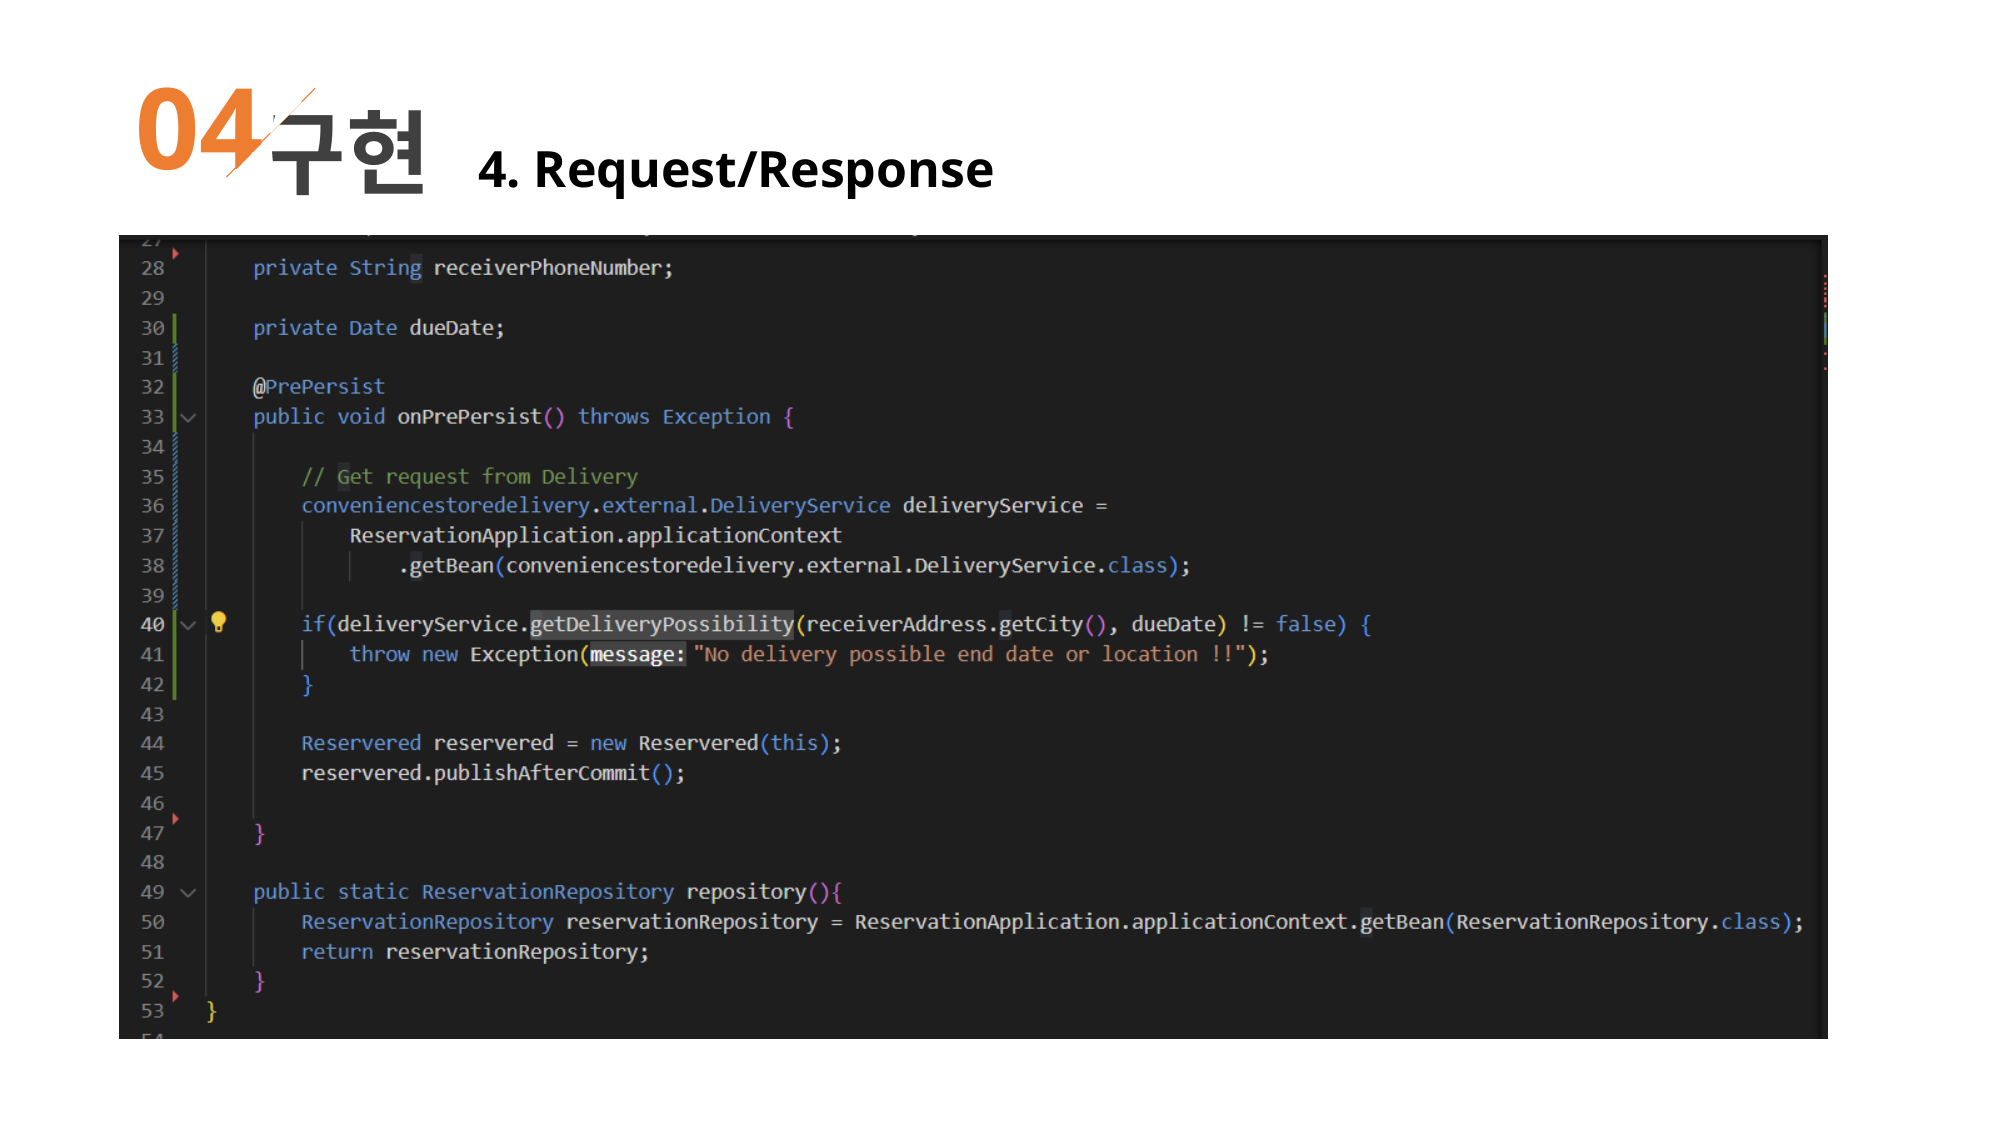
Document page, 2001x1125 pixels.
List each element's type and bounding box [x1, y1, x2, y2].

picture [119, 235, 1828, 1039]
text_box [119, 49, 1004, 215]
